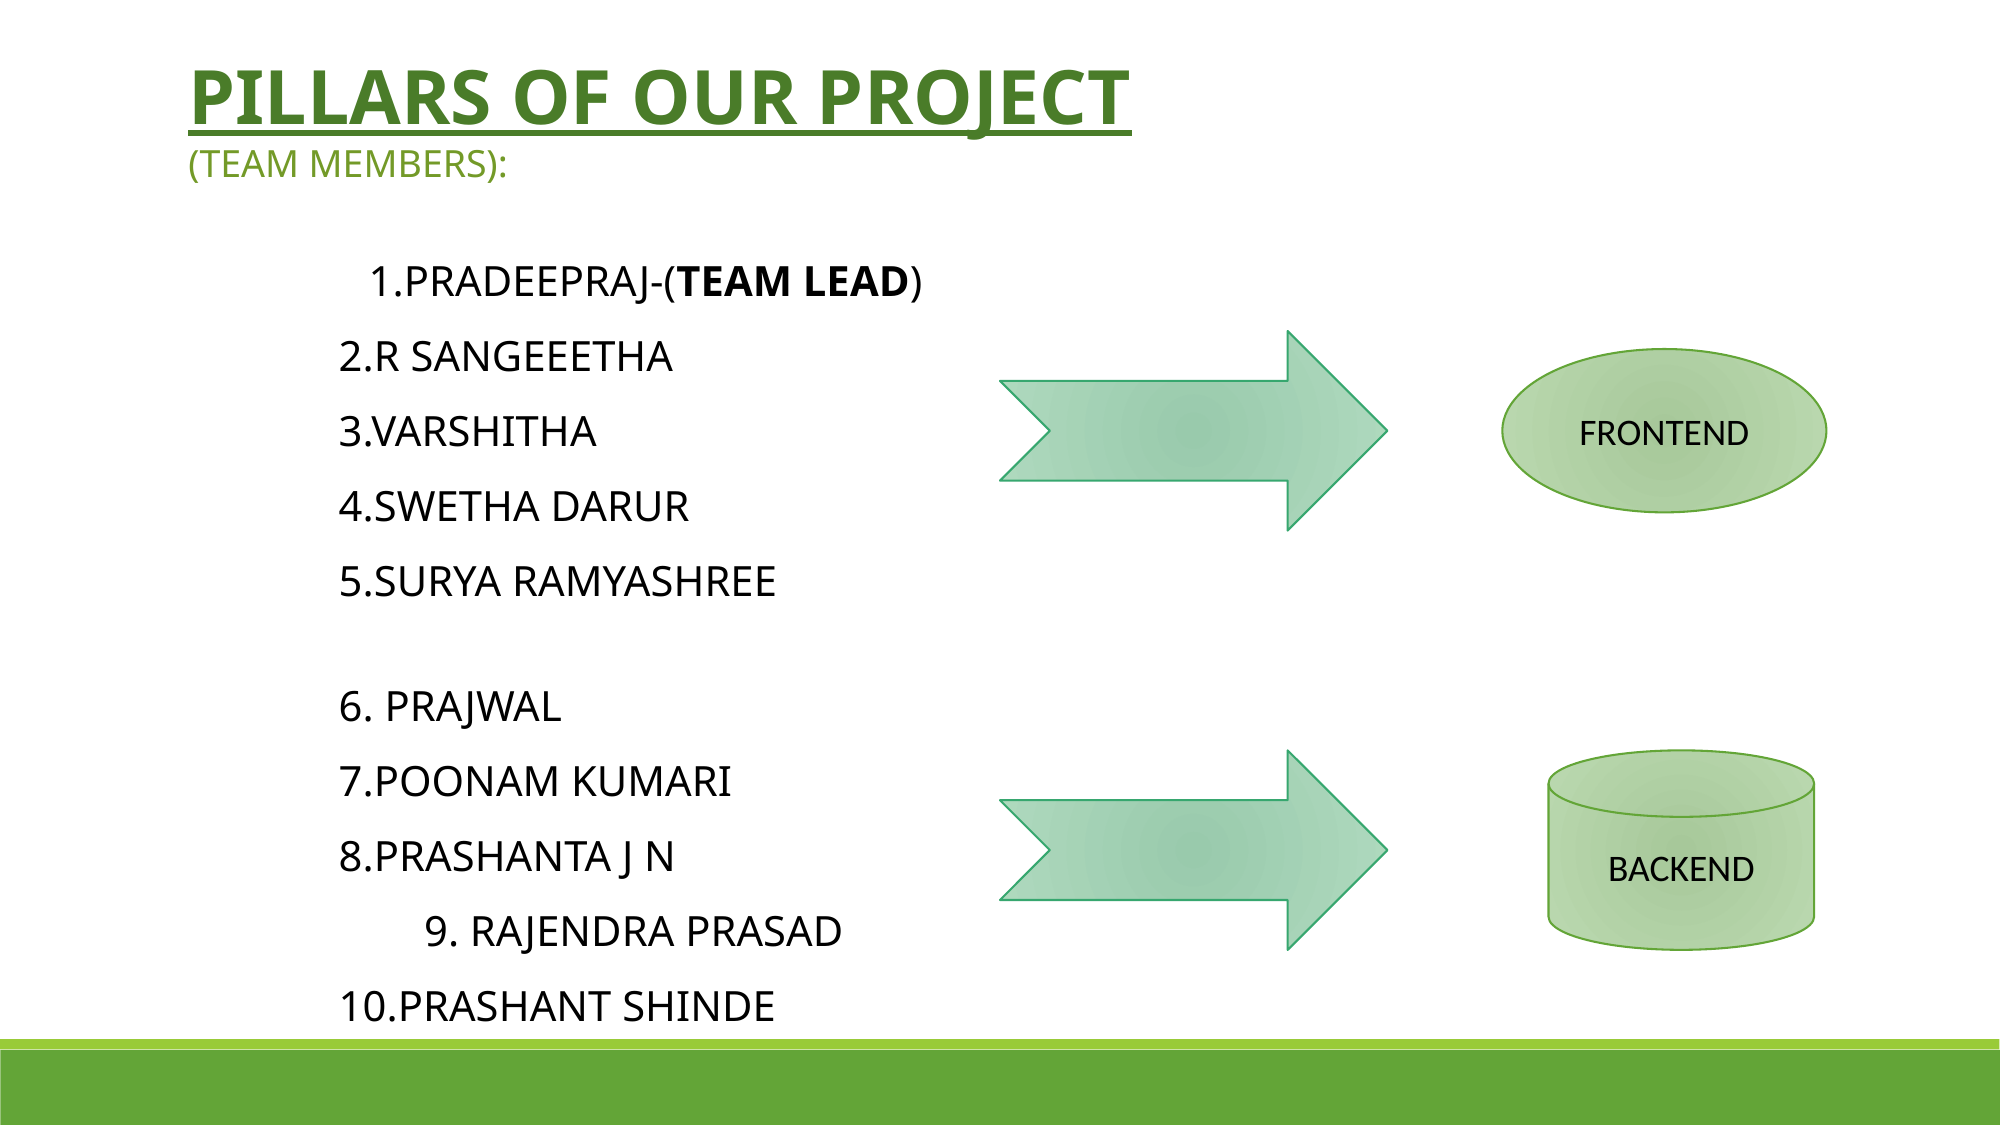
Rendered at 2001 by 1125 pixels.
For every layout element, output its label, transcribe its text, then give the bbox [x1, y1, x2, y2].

text_box [999, 330, 1389, 532]
text_box FRONTEND [1501, 347, 1828, 514]
text_box [999, 749, 1389, 951]
text_box PILLARS OF OUR PROJECT (TEAM MEMBERS): 1.PRADEEPRAJ-(TEAM LEAD) 2.R SANGEEETHA 3.VARSHITHA 4.SWETHA DARUR 5.SURYA RAMYASHREE 6. PRAJWAL 7.POONAM KUMARI 8.PRASHANTA J N 9. RAJENDRA PRASAD 10.PRASHANT SHINDE [173, 42, 1271, 1037]
text_box BACKEND [1547, 749, 1816, 951]
